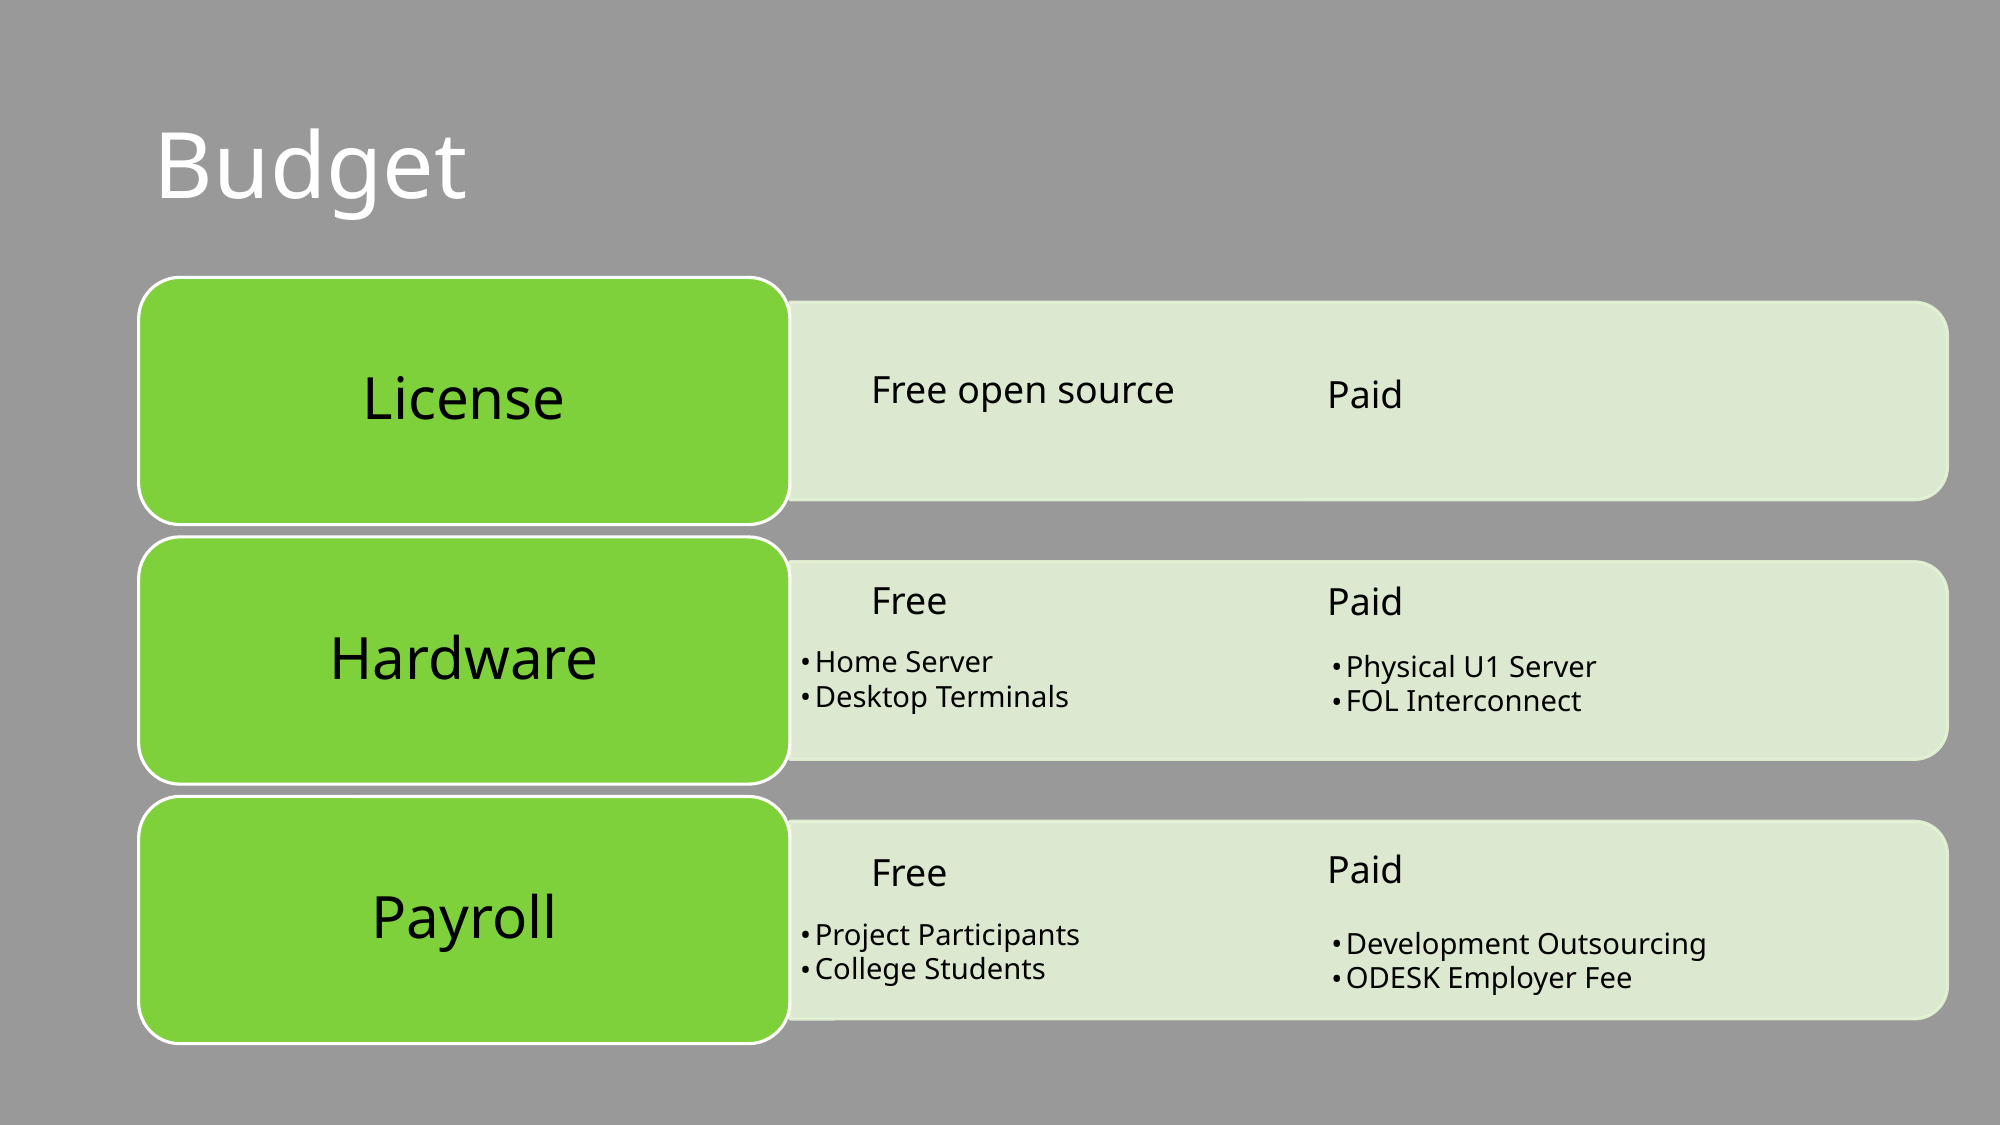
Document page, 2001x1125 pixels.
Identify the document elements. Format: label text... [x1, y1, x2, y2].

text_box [138, 277, 1948, 1044]
title Budget [138, 60, 1864, 277]
